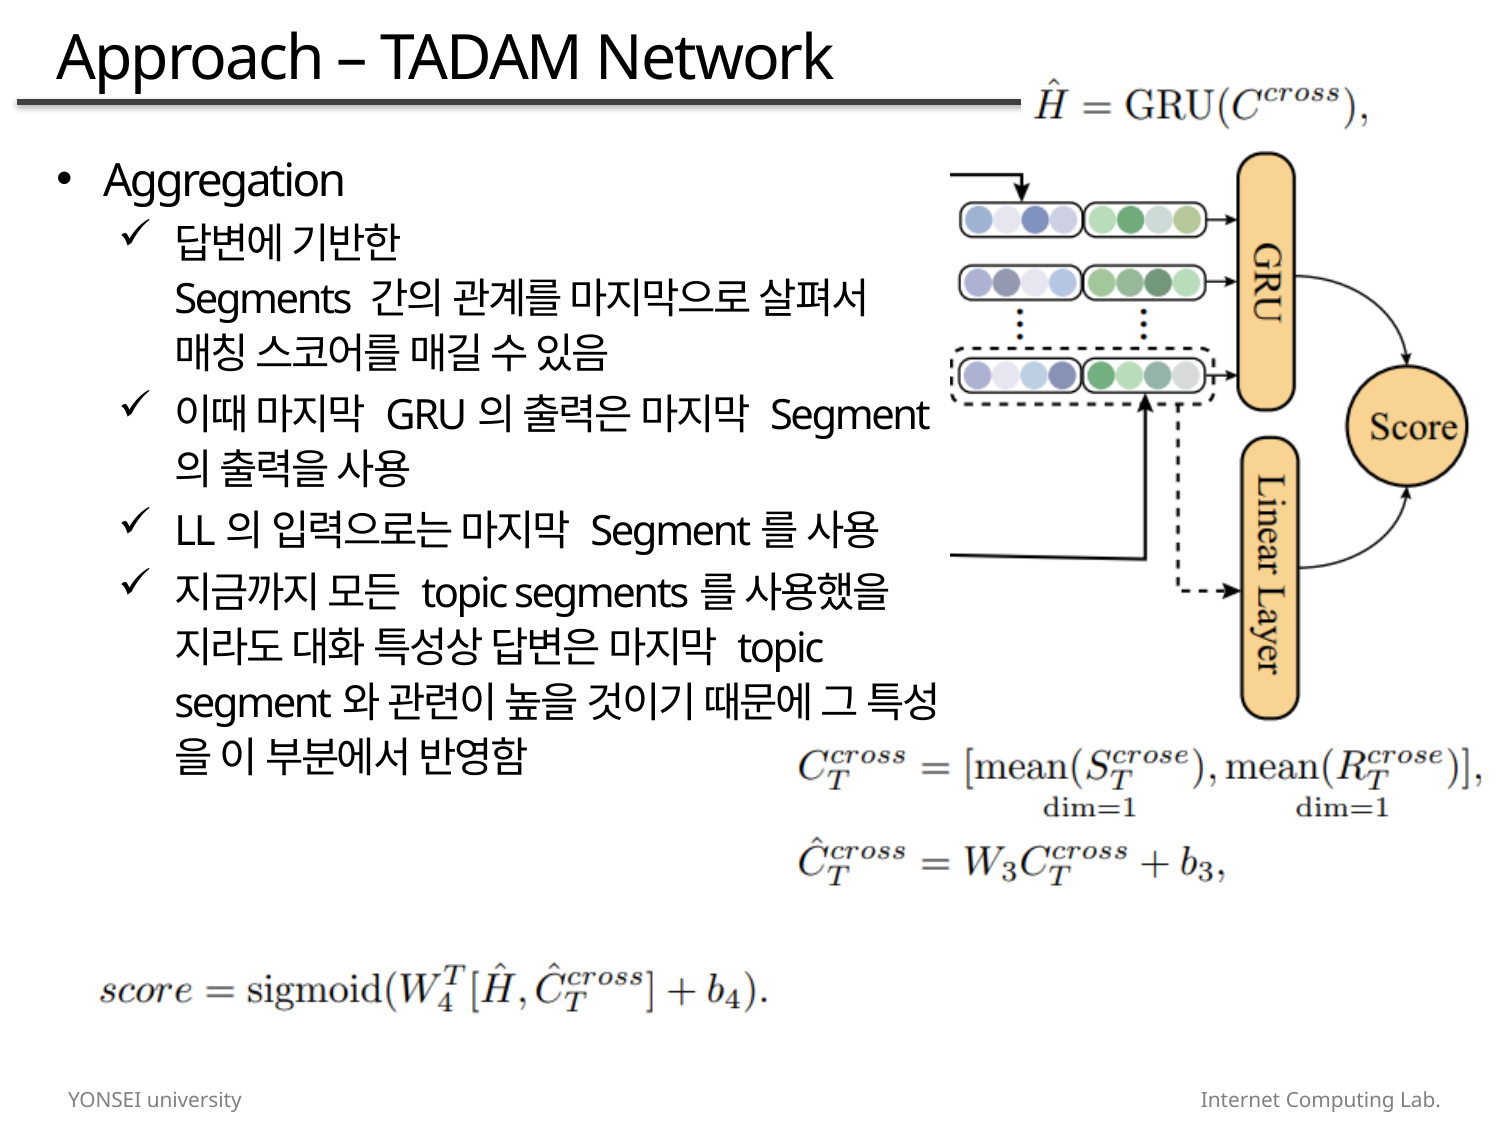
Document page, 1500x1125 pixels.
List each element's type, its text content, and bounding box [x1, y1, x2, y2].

picture [950, 142, 1478, 723]
picture [69, 955, 781, 1030]
title Approach – TADAM Network [41, 19, 1459, 90]
picture [780, 734, 1500, 903]
list Aggregation 답변에 기반한 Segments 간의 관계를 마지막으로 살펴서 매칭 스코어를 매길 수 있음 이때 마지막 GRU의 출력은 마지막 Segment 의 출력을 사용 LL의 입력으로는 마지막 Segment를 사용 지금까지 모든 topic segments를 사용했을 지라도 대화 특성상 답변은 마지막 topic segment와 관련이 높을 것이기 때문에 그 특성 을 이 부분에서 반영함 [41, 137, 1459, 1083]
picture [1021, 69, 1379, 138]
